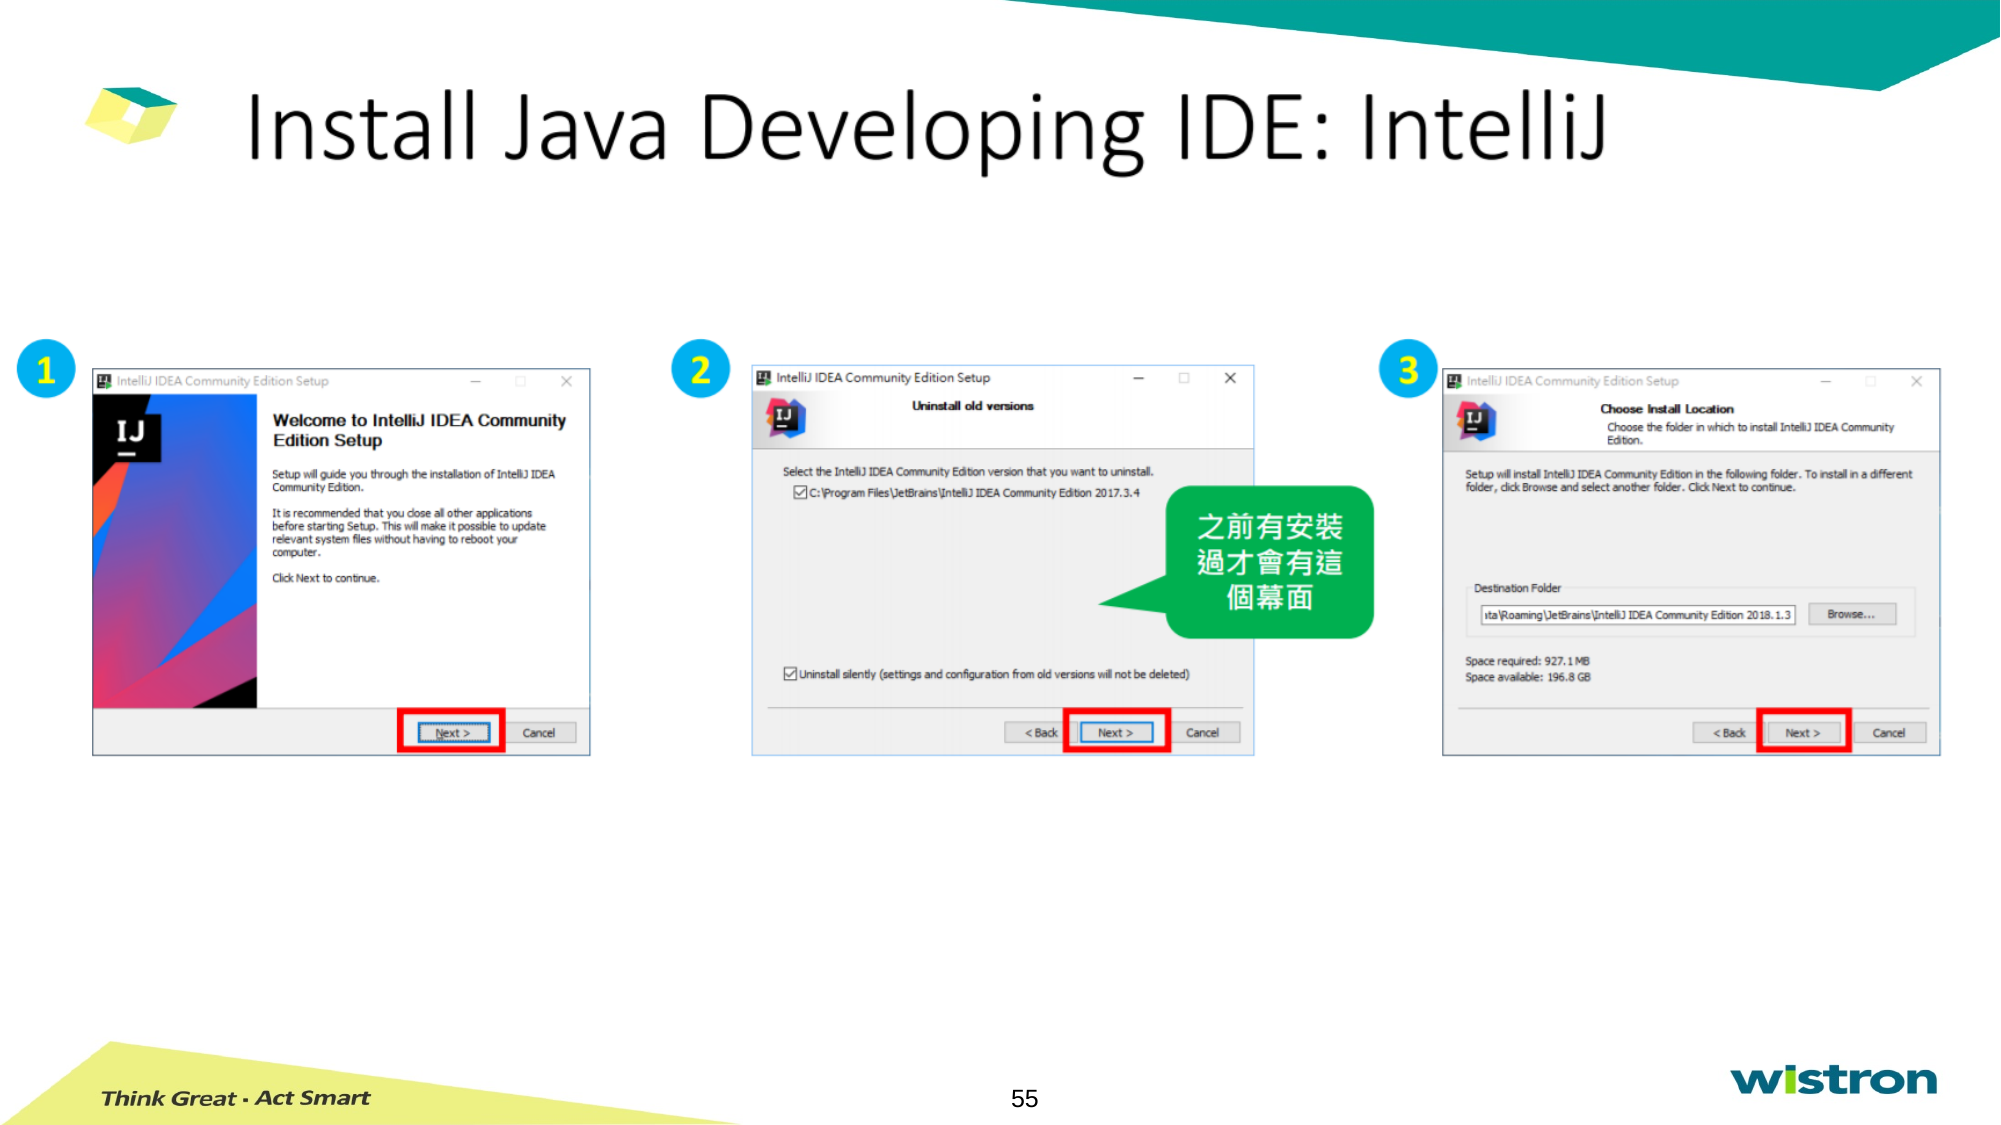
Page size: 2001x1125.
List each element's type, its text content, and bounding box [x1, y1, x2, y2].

slide_number 55 [966, 1074, 1084, 1125]
picture [0, 0, 2000, 1125]
